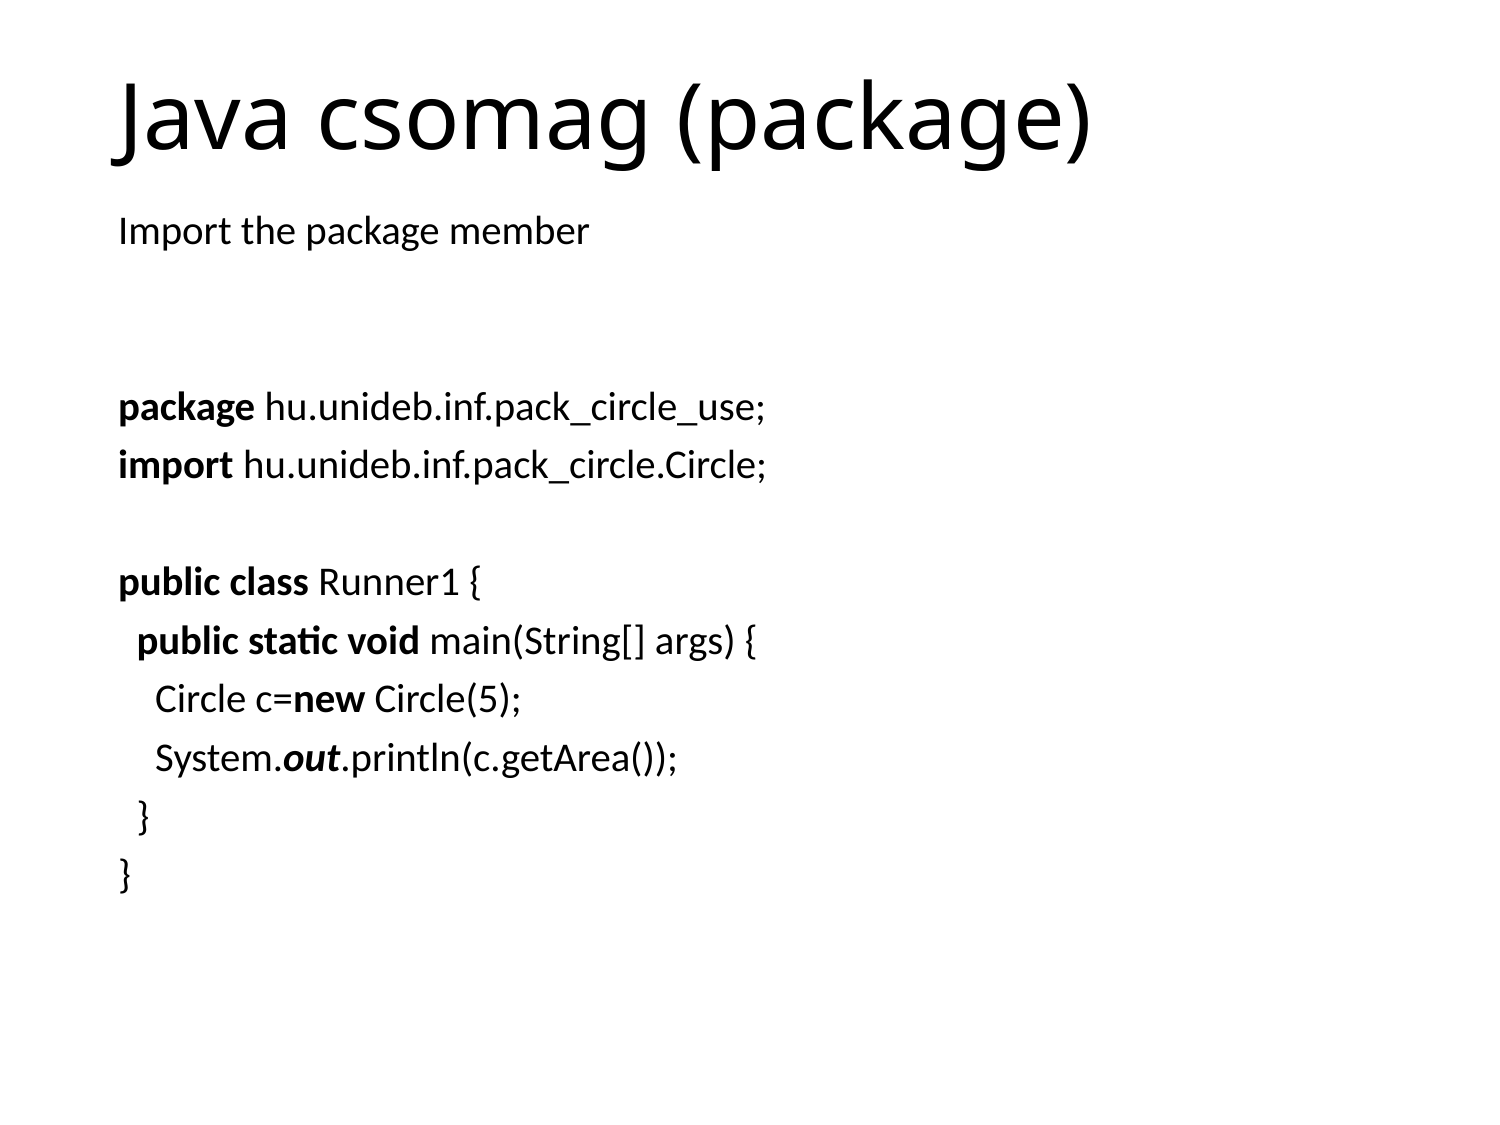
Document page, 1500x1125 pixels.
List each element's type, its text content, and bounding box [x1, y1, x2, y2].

title Java csomag (package) [103, 59, 1397, 180]
list Import the package member package hu.unideb.inf.pack_circle_use; import hu.unideb.inf.pack_circle.Circle; public class Runner1 { public static void main(String[] args) { Circle c=new Circle(5); System.out.println(c.getArea()); } } [103, 201, 1397, 1014]
